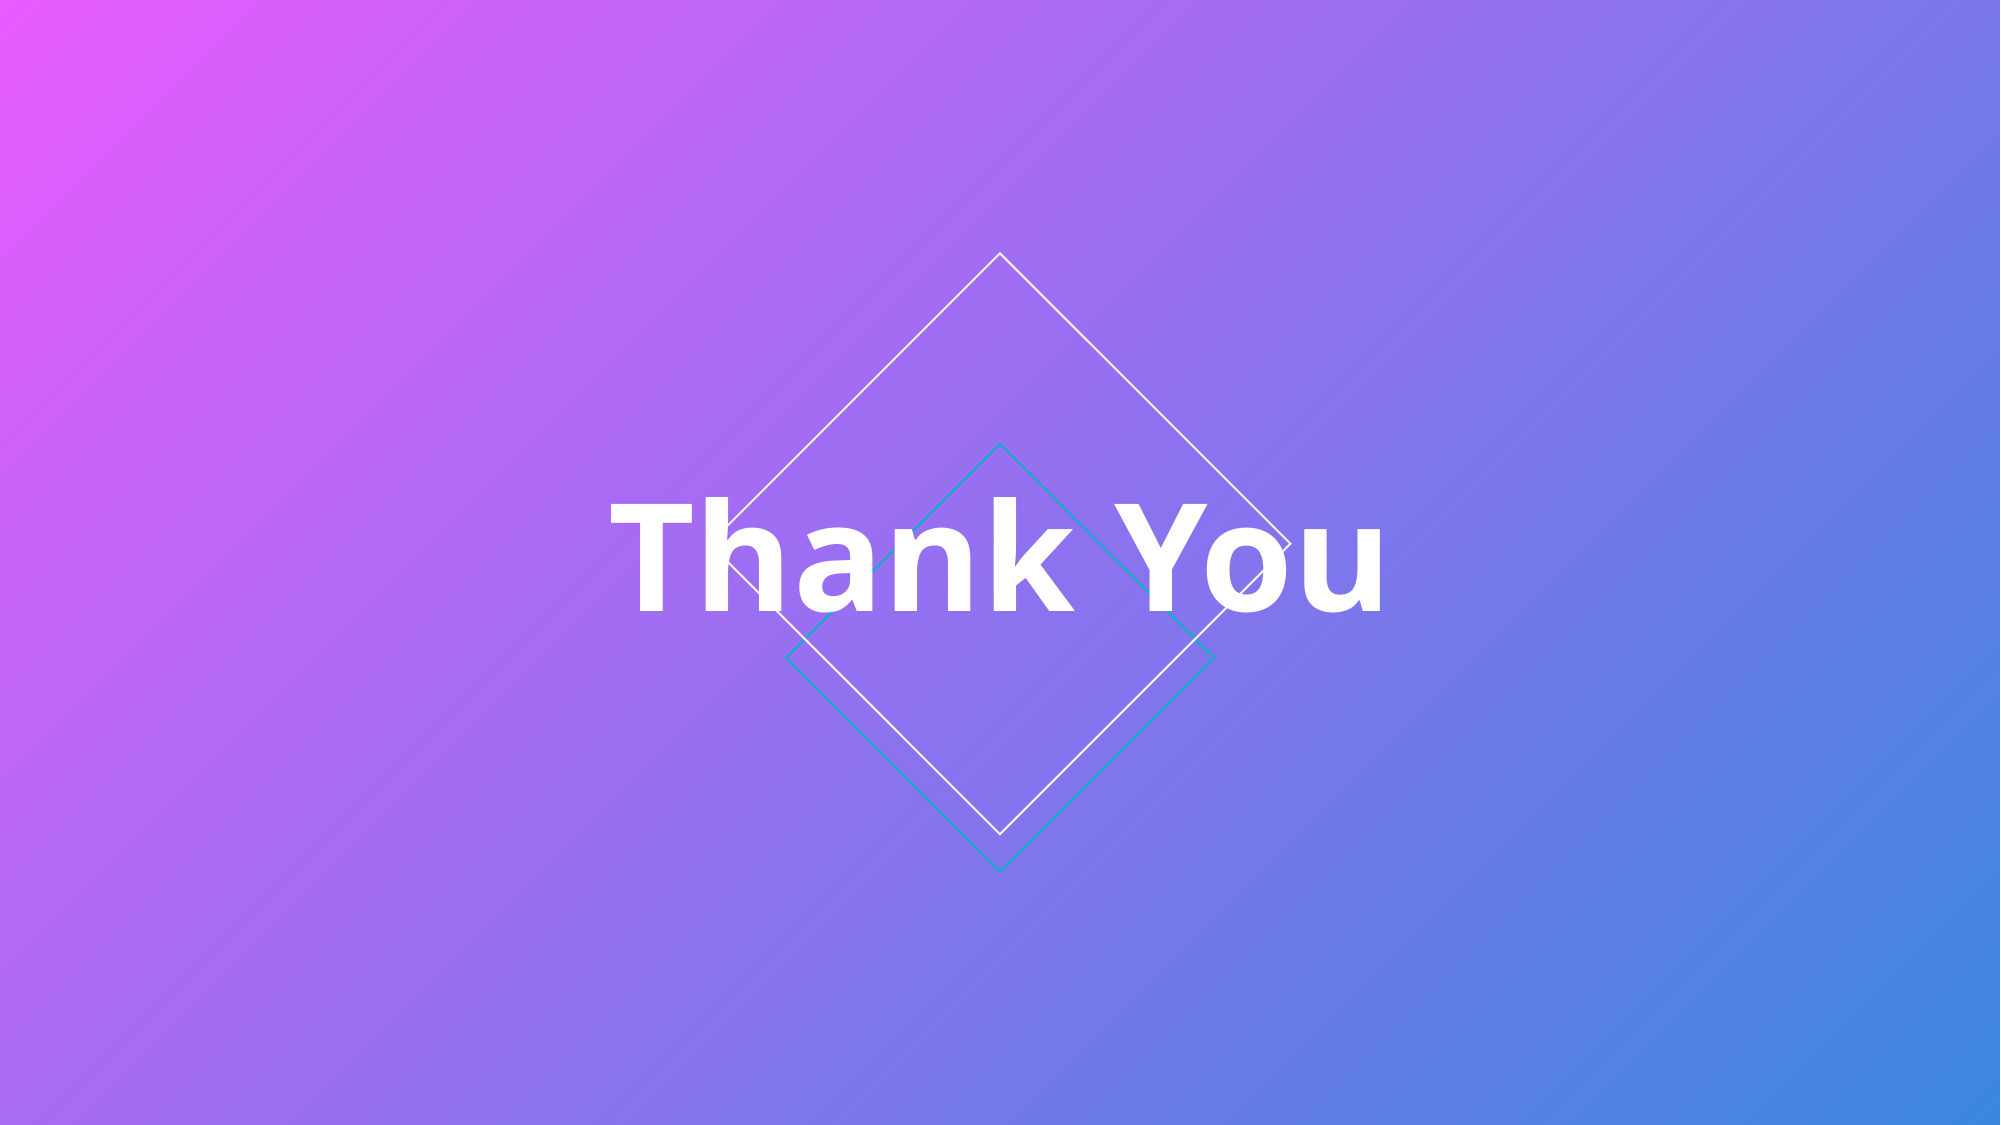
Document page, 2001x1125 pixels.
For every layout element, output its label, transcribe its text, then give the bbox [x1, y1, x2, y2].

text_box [709, 253, 1291, 872]
title Thank You [249, 468, 709, 657]
title Thank You [1291, 468, 1750, 657]
